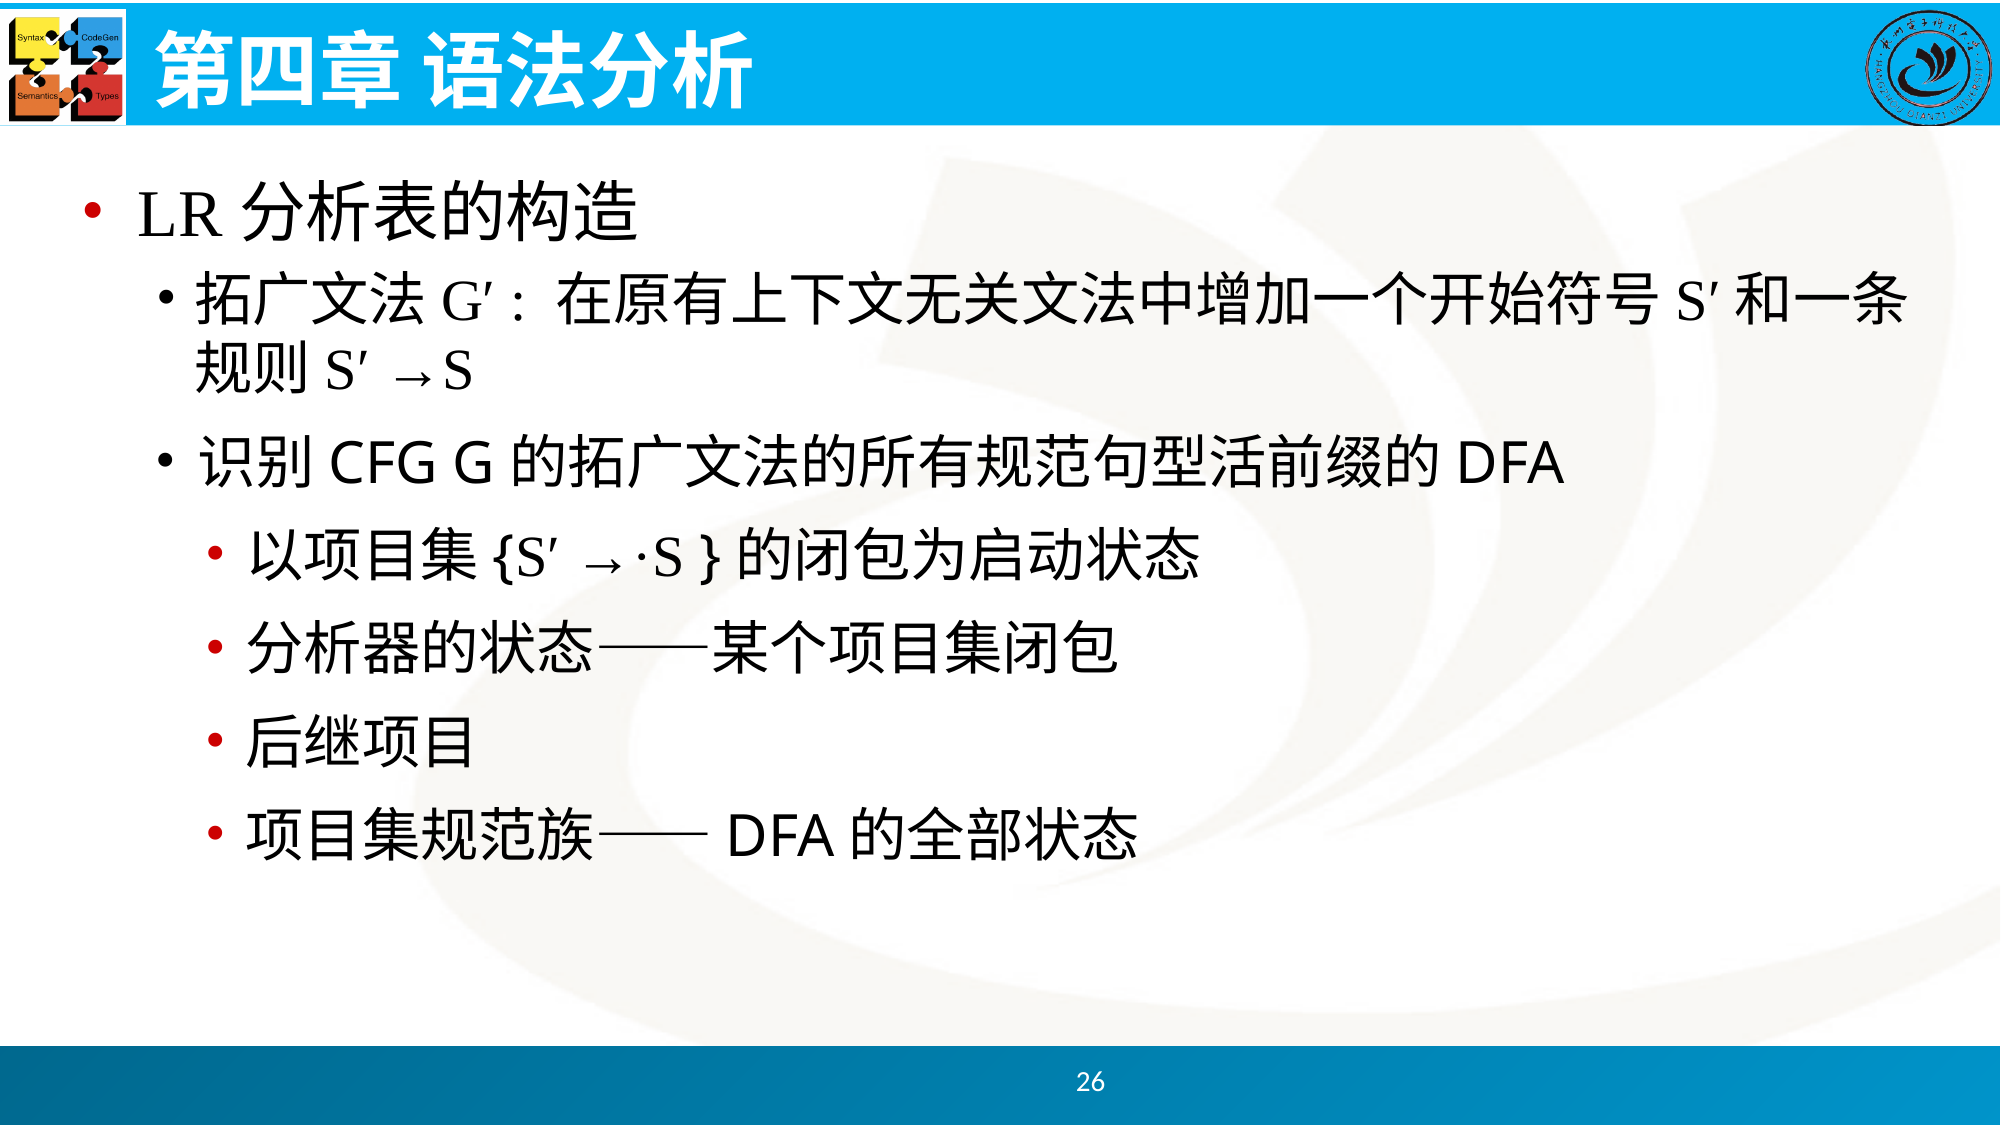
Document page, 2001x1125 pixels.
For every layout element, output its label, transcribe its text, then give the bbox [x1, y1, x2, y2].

list LR分析表的构造 拓广文法G′ : 在原有上下文无关文法中增加一个开始符号S′和一条规则S′ →S 识别CFG G的拓广文法的所有规范句型活前缀的DFA 以项目集{S′ →·S }的闭包为启动状态 分析器的状态——某个项目集闭包 后继项目 项目集规范族——DFA的全部状态 [66, 162, 1934, 980]
title 第四章 语法分析 [137, 6, 1934, 126]
slide_number 26 [873, 1042, 1308, 1118]
